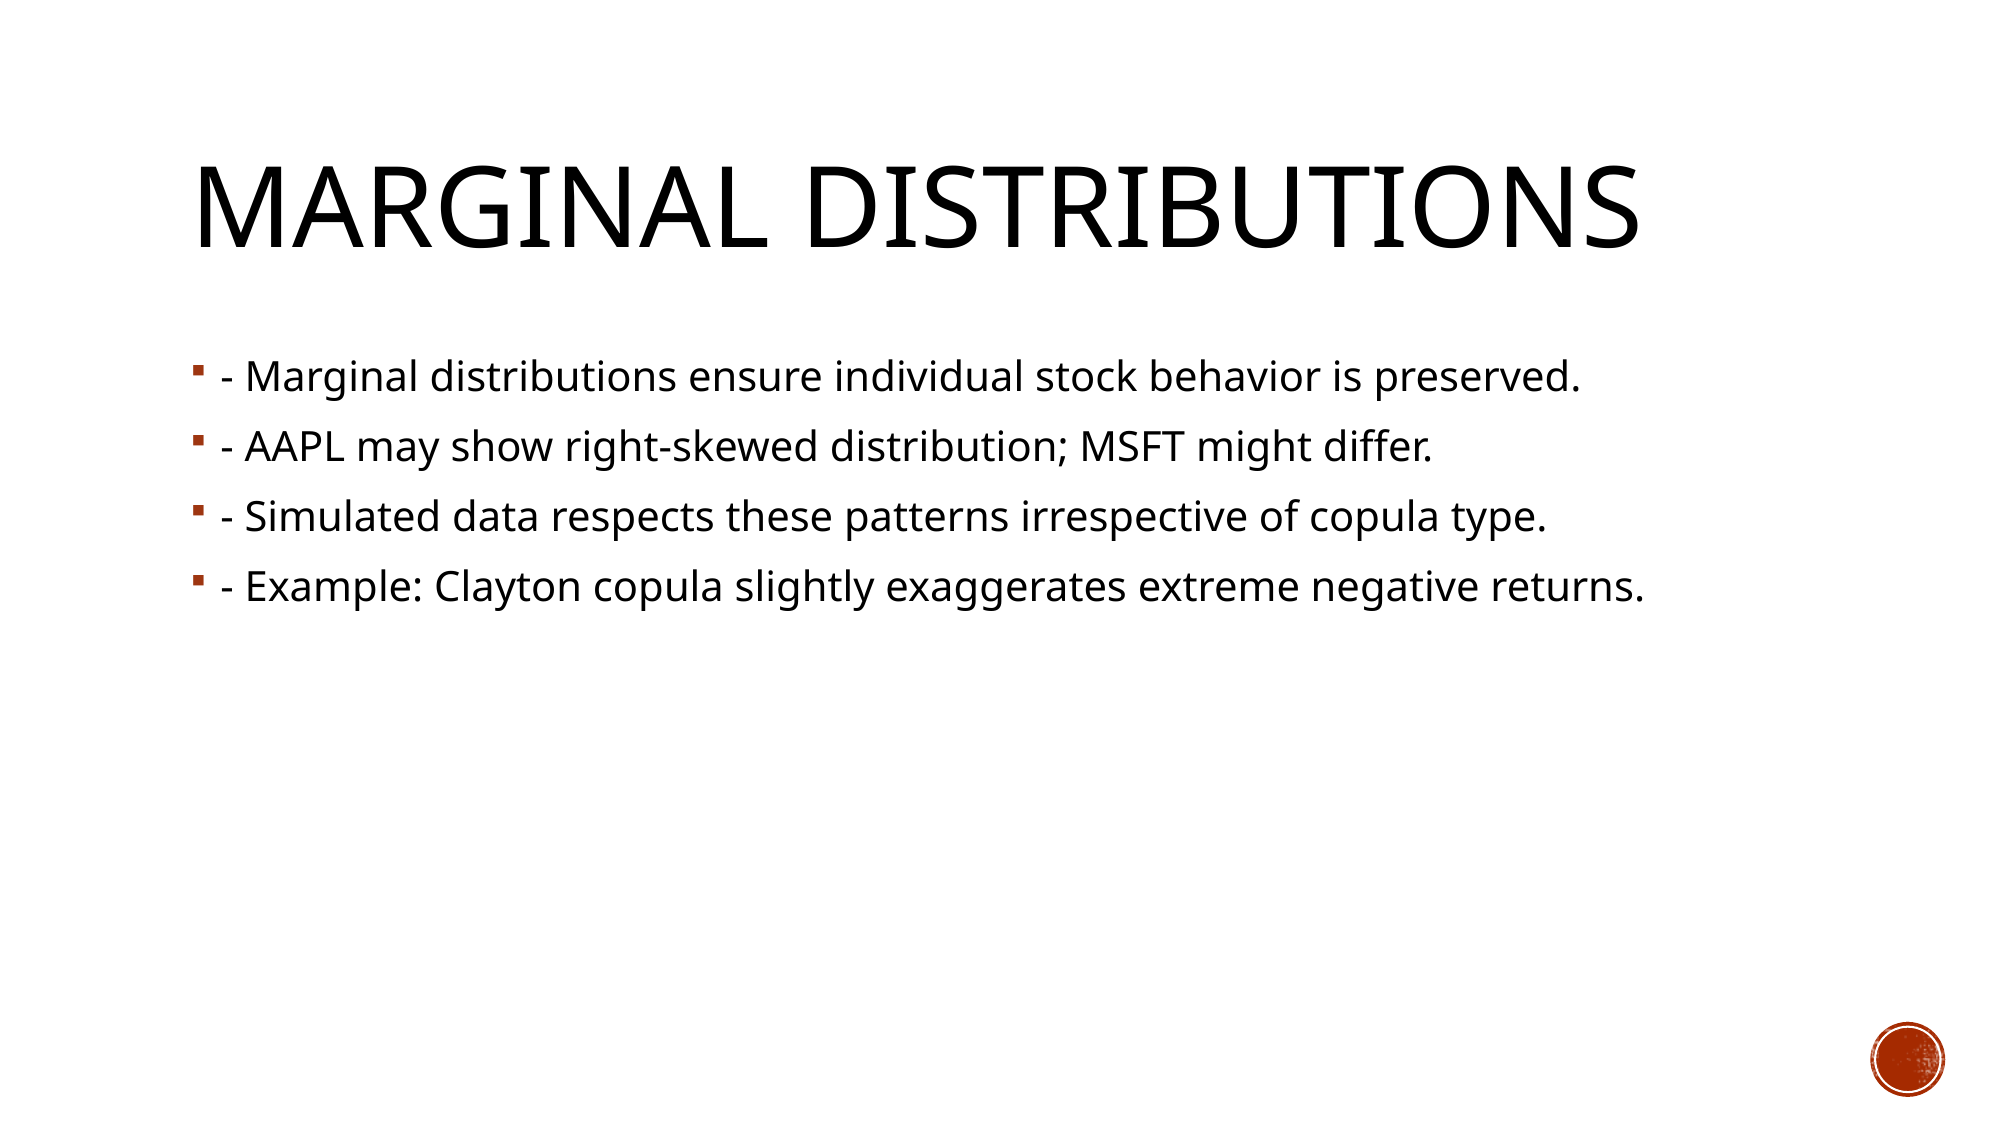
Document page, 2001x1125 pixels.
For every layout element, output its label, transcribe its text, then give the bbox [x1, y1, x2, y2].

title Marginal Distributions [175, 79, 1826, 344]
list - Marginal distributions ensure individual stock behavior is preserved. - AAPL may show right-skewed distribution; MSFT might differ. - Simulated data respects these patterns irrespective of copula type. - Example: Clayton copula slightly exaggerates extreme negative returns. [175, 348, 1826, 1013]
